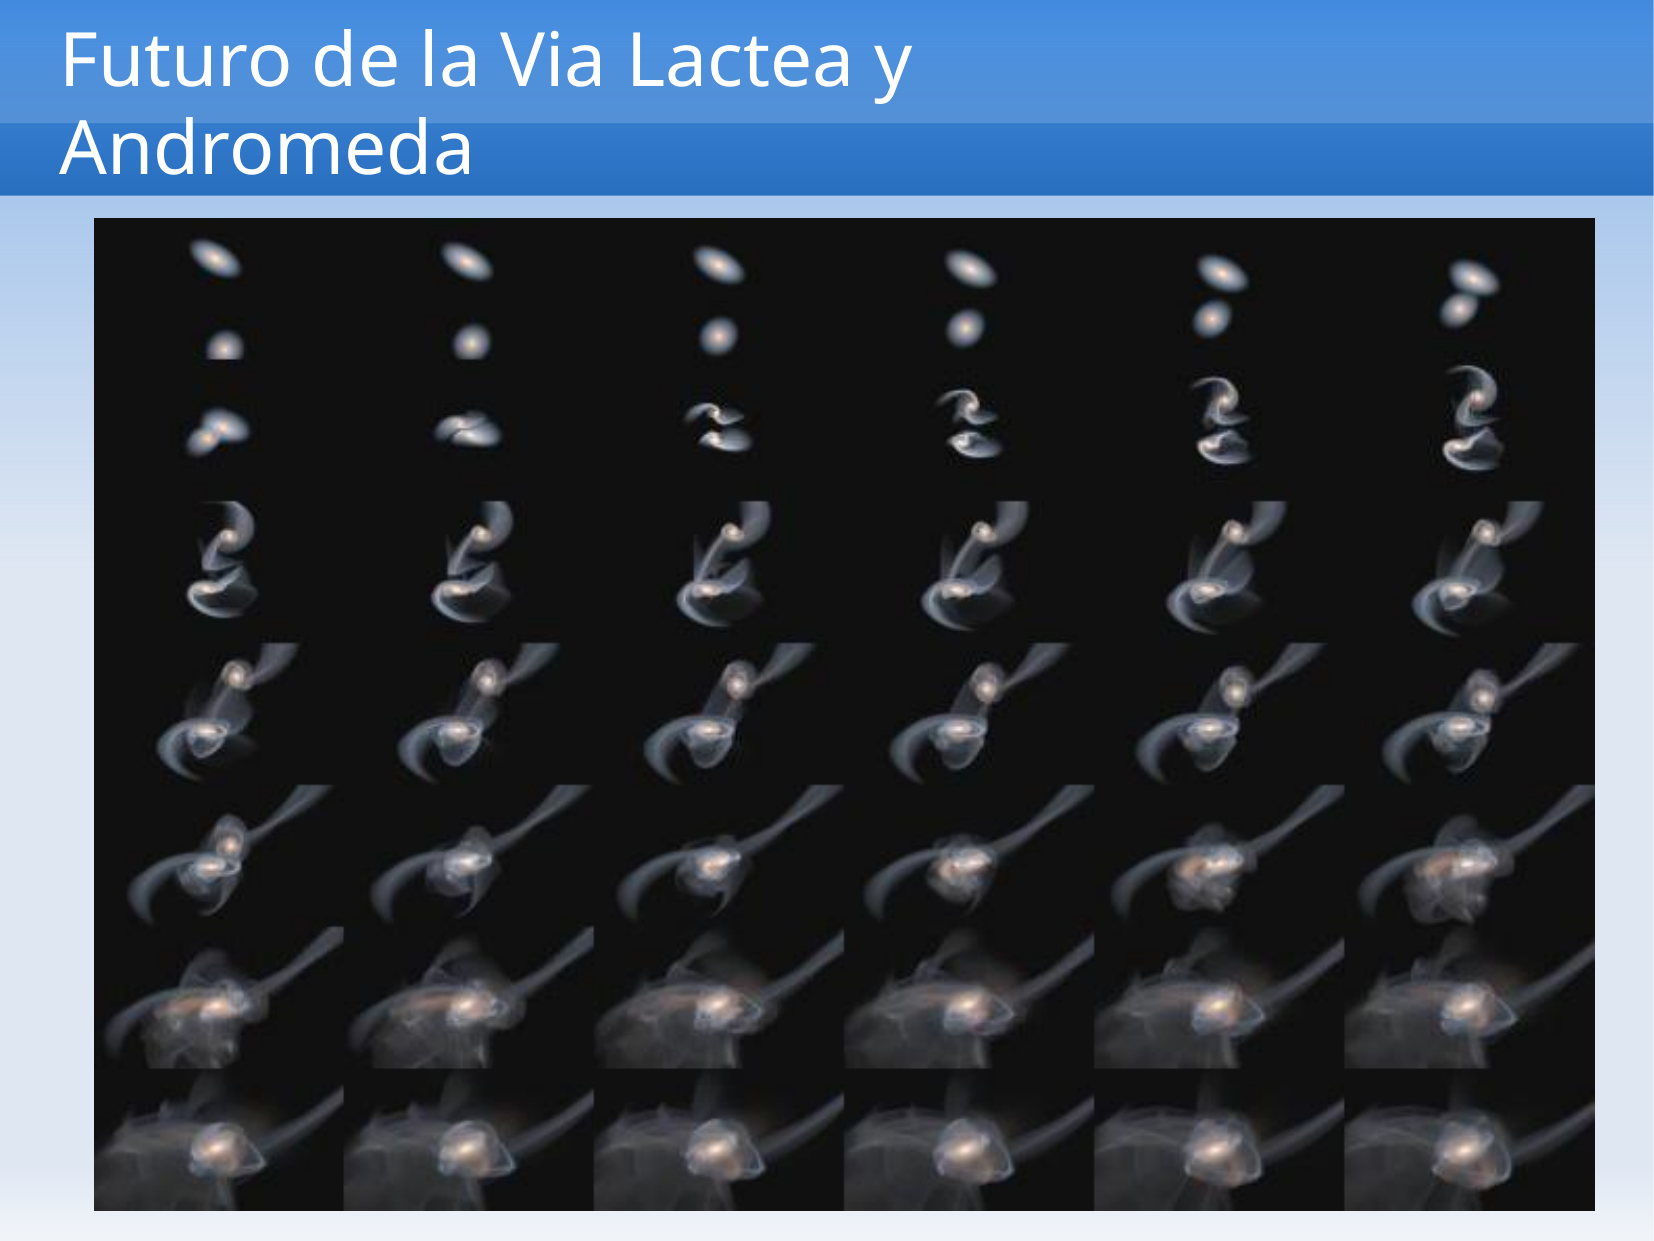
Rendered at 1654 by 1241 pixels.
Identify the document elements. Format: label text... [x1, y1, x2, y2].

title Futuro de la Via Lactea y Andromeda [59, 14, 1270, 193]
picture [0, 0, 1654, 1241]
